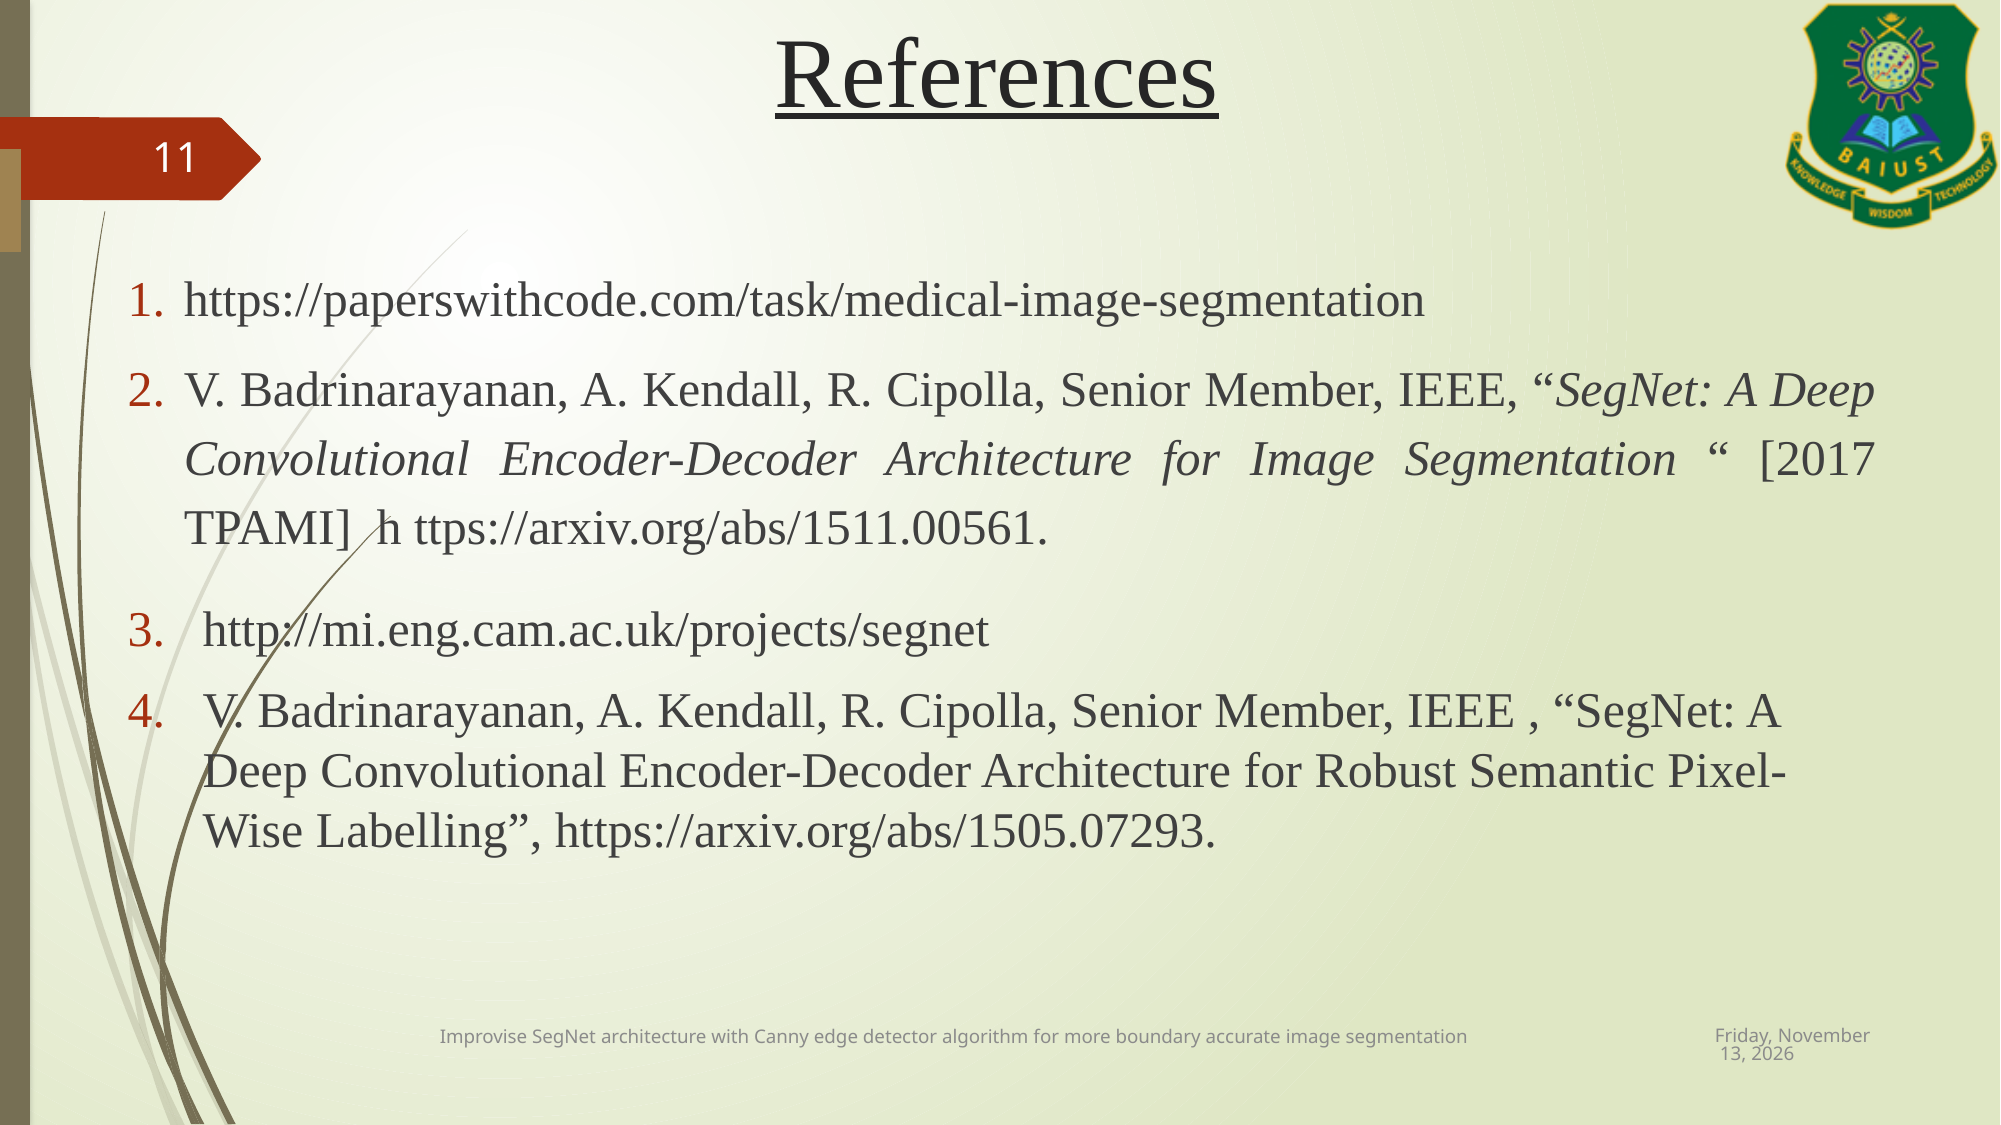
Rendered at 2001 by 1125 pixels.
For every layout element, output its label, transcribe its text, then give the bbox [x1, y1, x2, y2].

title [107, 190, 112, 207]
title References [107, 0, 1784, 190]
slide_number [1699, 1005, 1888, 1067]
footer Improvise SegNet architecture with Canny edge detector algorithm for more boundary accurate image segmentation [424, 1006, 1675, 1067]
list https://paperswithcode.com/task/medical-image-segmentation V. Badrinarayanan, A. Kendall, R. Cipolla, Senior Member, IEEE, “SegNet: A Deep Convolutional Encoder-Decoder Architecture for Image Segmentation “ [2017 TPAMI] h ttps://arxiv.org/abs/1511.00561. http://mi.eng.cam.ac.uk/projects/segnet V. Badrinarayanan, A. Kendall, R. Cipolla, Senior Member, IEEE , “SegNet: A Deep Convolutional Encoder-Decoder Architecture for Robust Semantic Pixel-Wise Labelling”, https://arxiv.org/abs/1505.07293. [112, 190, 1891, 1125]
picture [1785, 0, 2000, 233]
slide_number 11 [87, 129, 216, 190]
